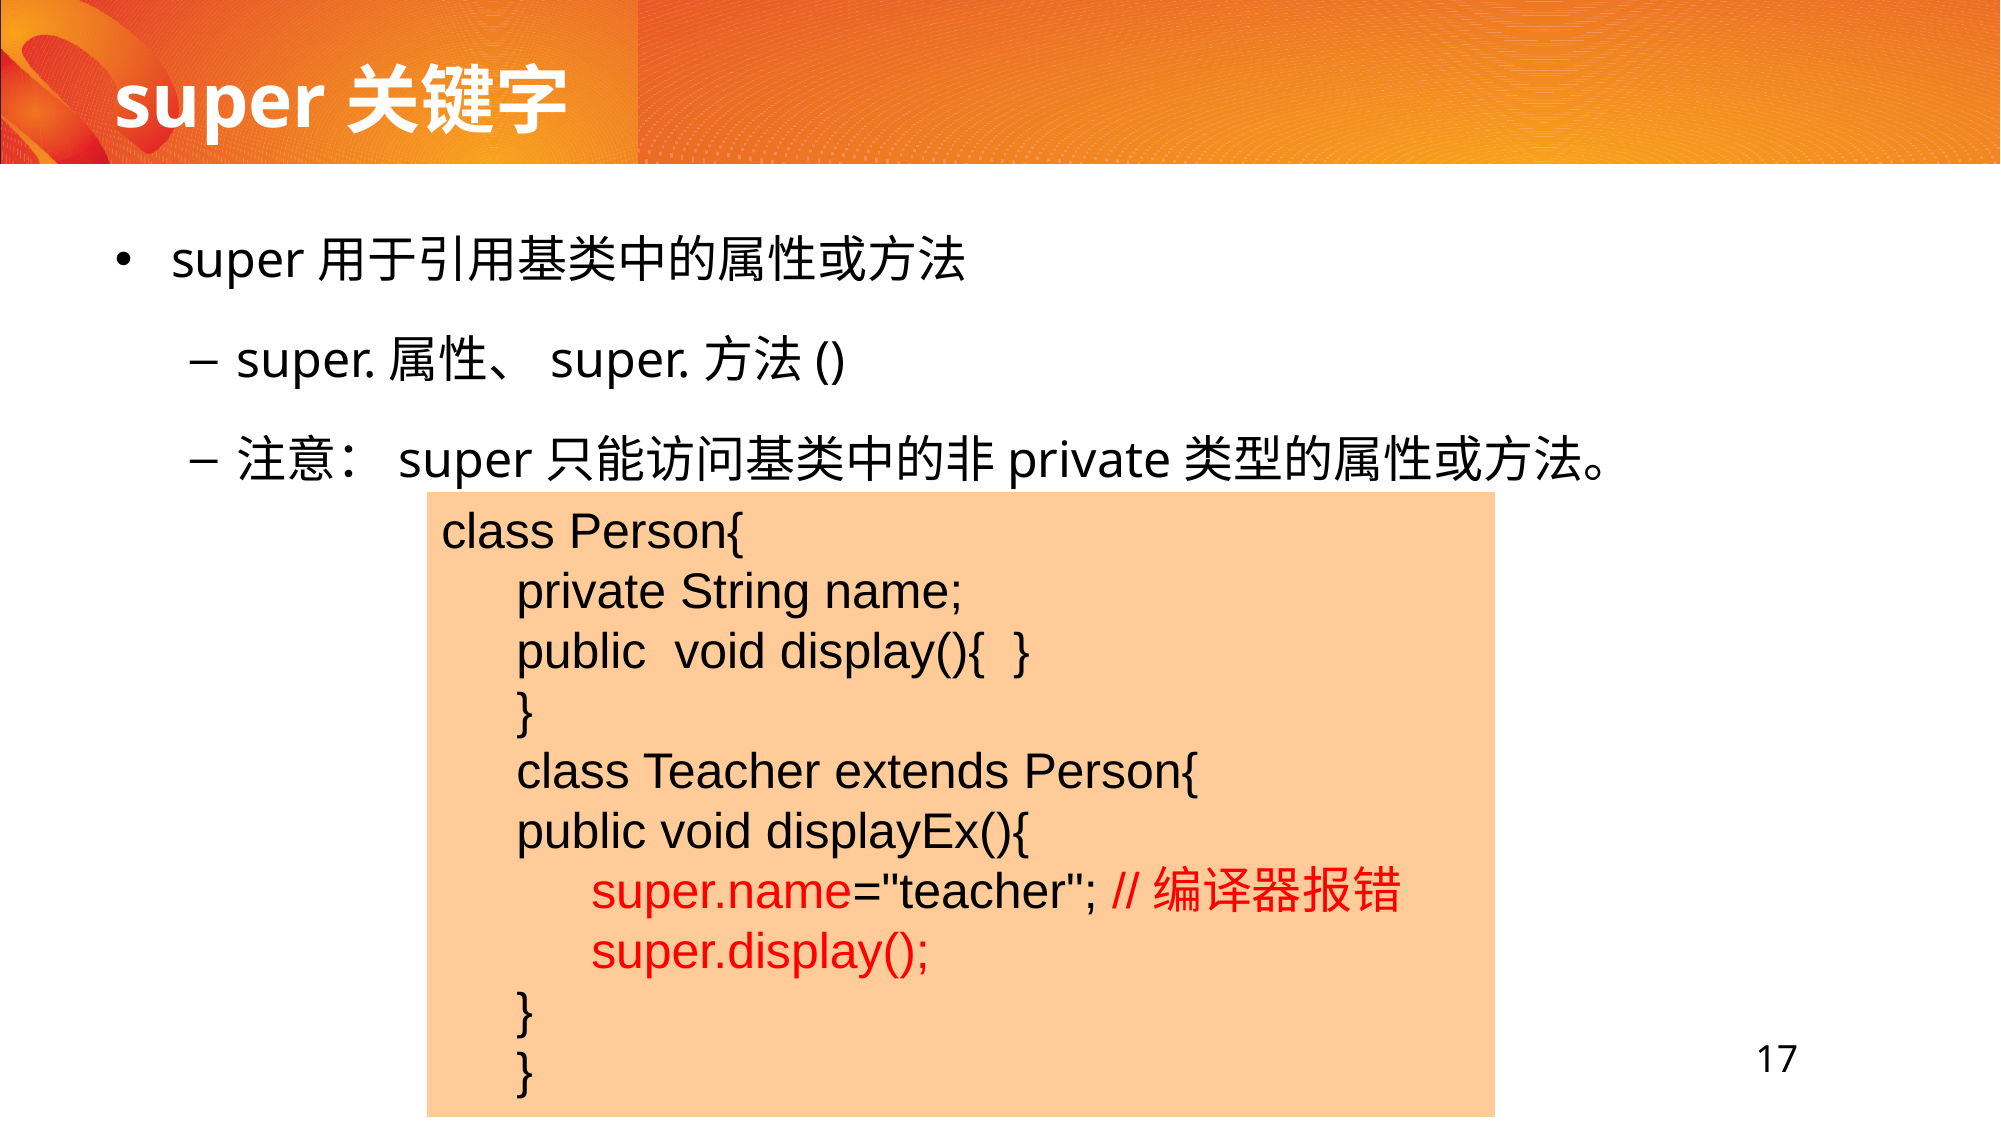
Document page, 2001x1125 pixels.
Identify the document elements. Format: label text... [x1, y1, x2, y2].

title super关键字 [99, 45, 1900, 167]
picture [0, 0, 2000, 164]
text_box class Person{ private String name; public void display(){ } } class Teacher extends Person{ public void displayEx(){ super.name="teacher"; //编译器报错 super.display(); } } [426, 491, 1496, 1118]
list super用于引用基类中的属性或方法 super.属性、super.方法() 注意：super只能访问基类中的非private类型的属性或方法。 [99, 190, 1900, 1005]
